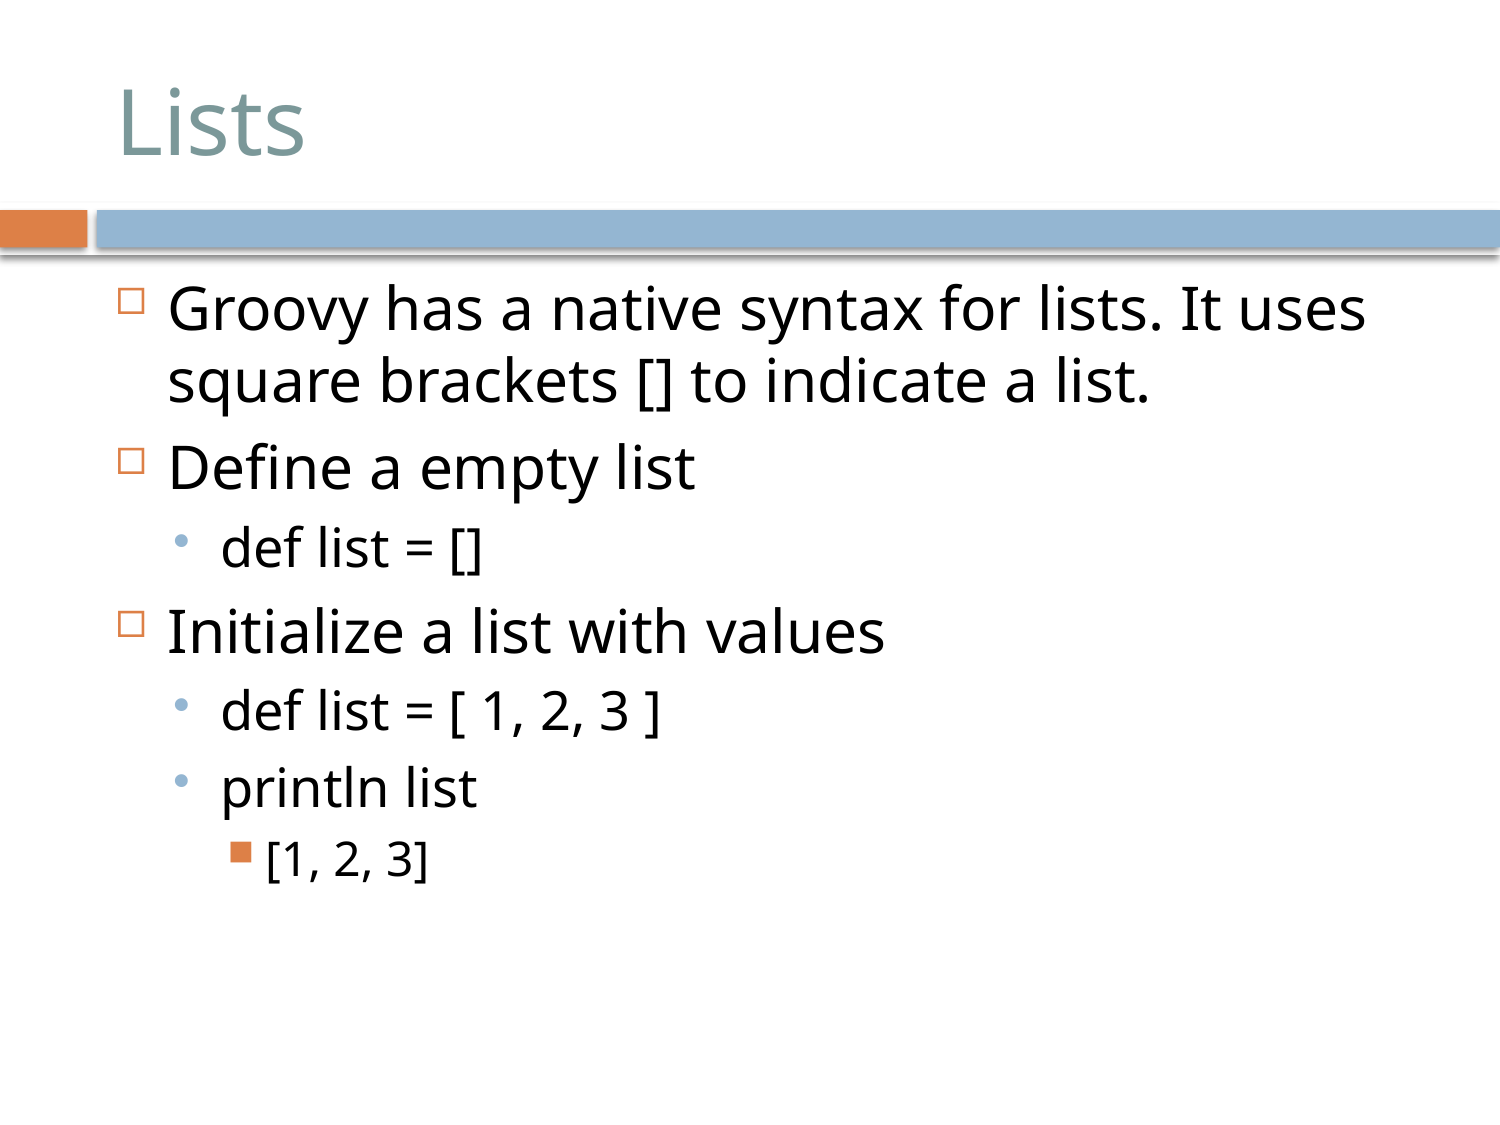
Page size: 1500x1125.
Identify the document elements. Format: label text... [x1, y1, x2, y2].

title Lists [100, 37, 1438, 200]
list Groovy has a native syntax for lists. It uses square brackets [] to indicate a list. Define a empty list def list = [] Initialize a list with values def list = [ 1, 2, 3 ] println list [1, 2, 3] [100, 262, 1438, 1000]
